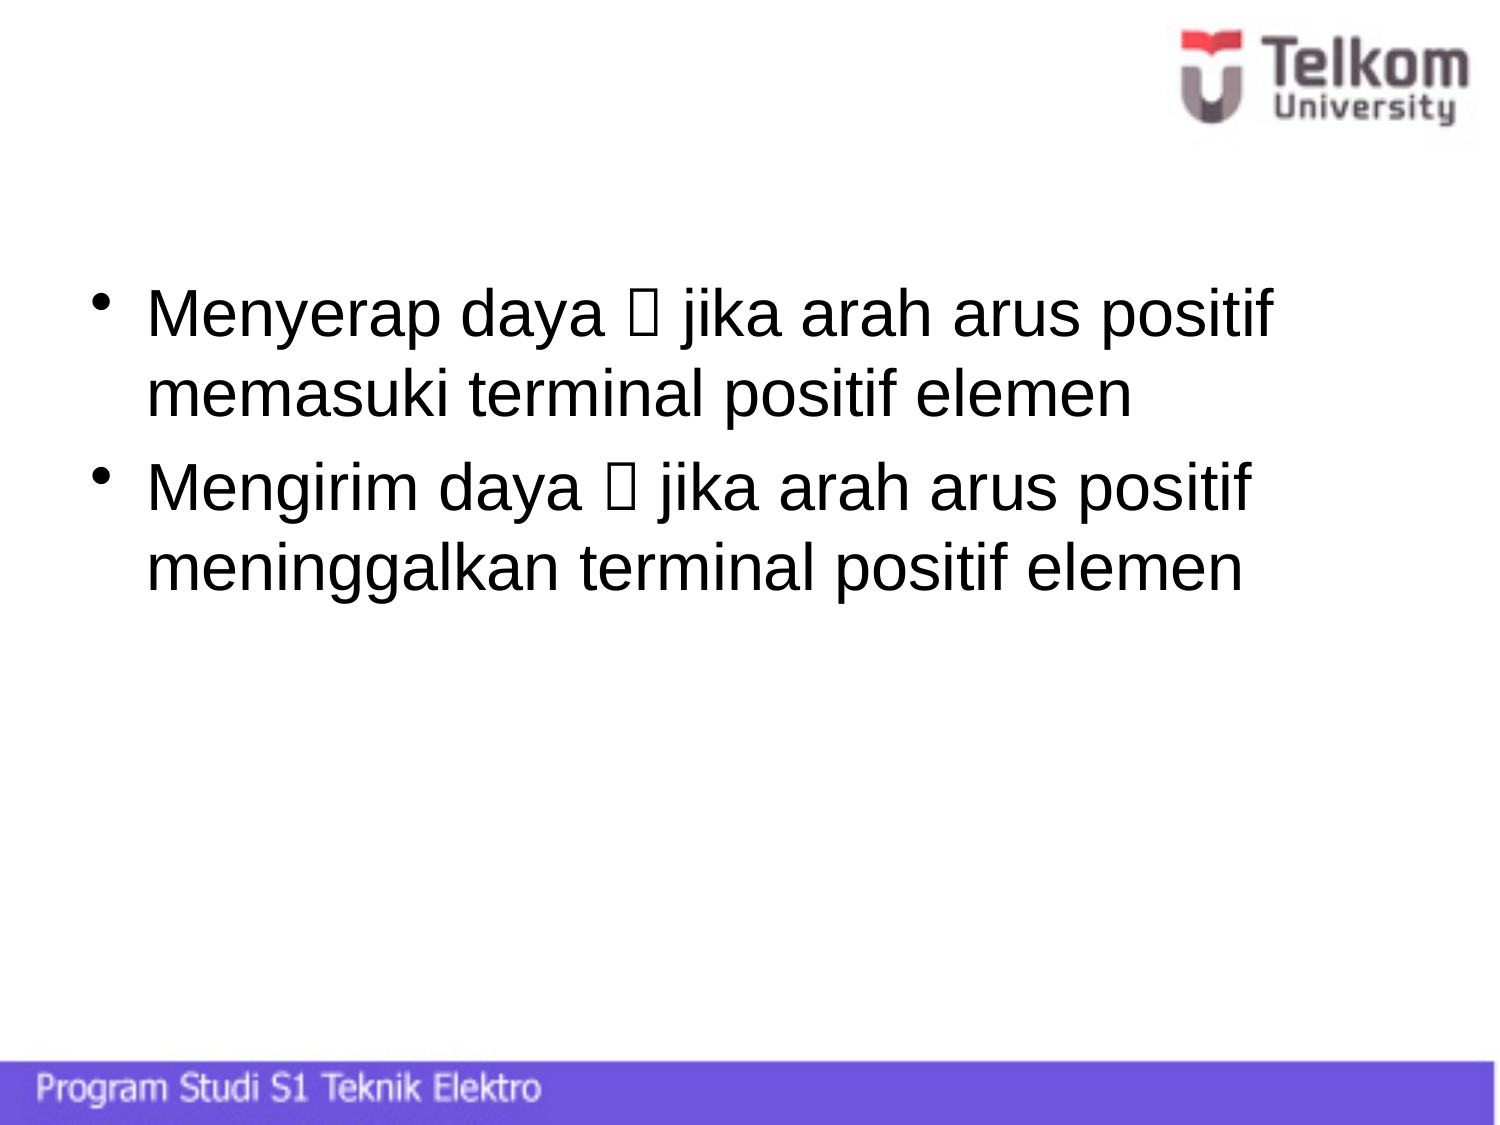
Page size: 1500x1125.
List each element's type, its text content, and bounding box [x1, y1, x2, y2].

list Menyerap daya  jika arah arus positif memasuki terminal positif elemen Mengirim daya  jika arah arus positif meninggalkan terminal positif elemen [75, 262, 1425, 1005]
picture [0, 0, 1500, 1125]
